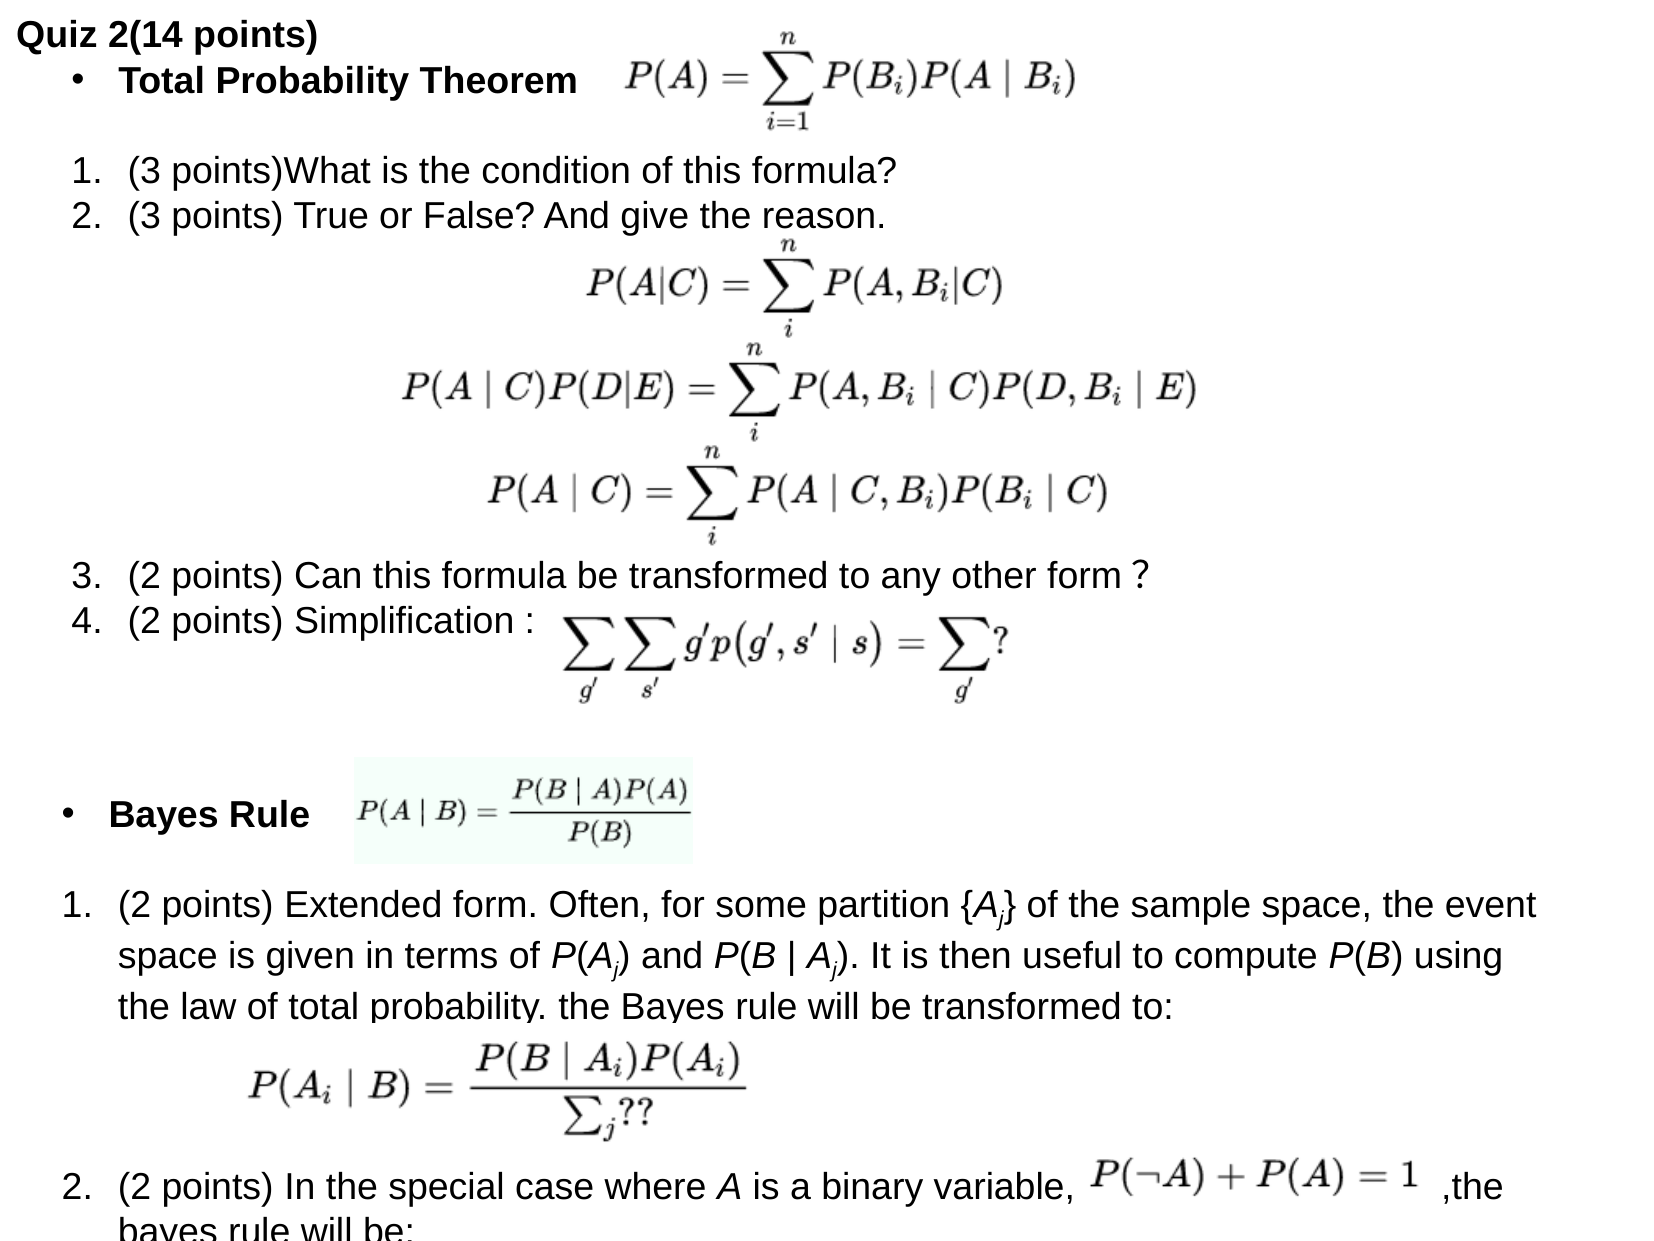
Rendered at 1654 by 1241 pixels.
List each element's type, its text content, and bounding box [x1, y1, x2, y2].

picture [365, 237, 1238, 552]
picture [546, 597, 1057, 726]
picture [591, 16, 1100, 139]
text_box Total Probability Theorem (3 points)What is the condition of this formula? (3 points) True or False? And give the reason. (2 points) Can this formula be transformed to any other form？ (2 points) Simplification : [56, 48, 1597, 693]
text_box Quiz 2(14 points) [1, 2, 334, 62]
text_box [46, 757, 1557, 1241]
